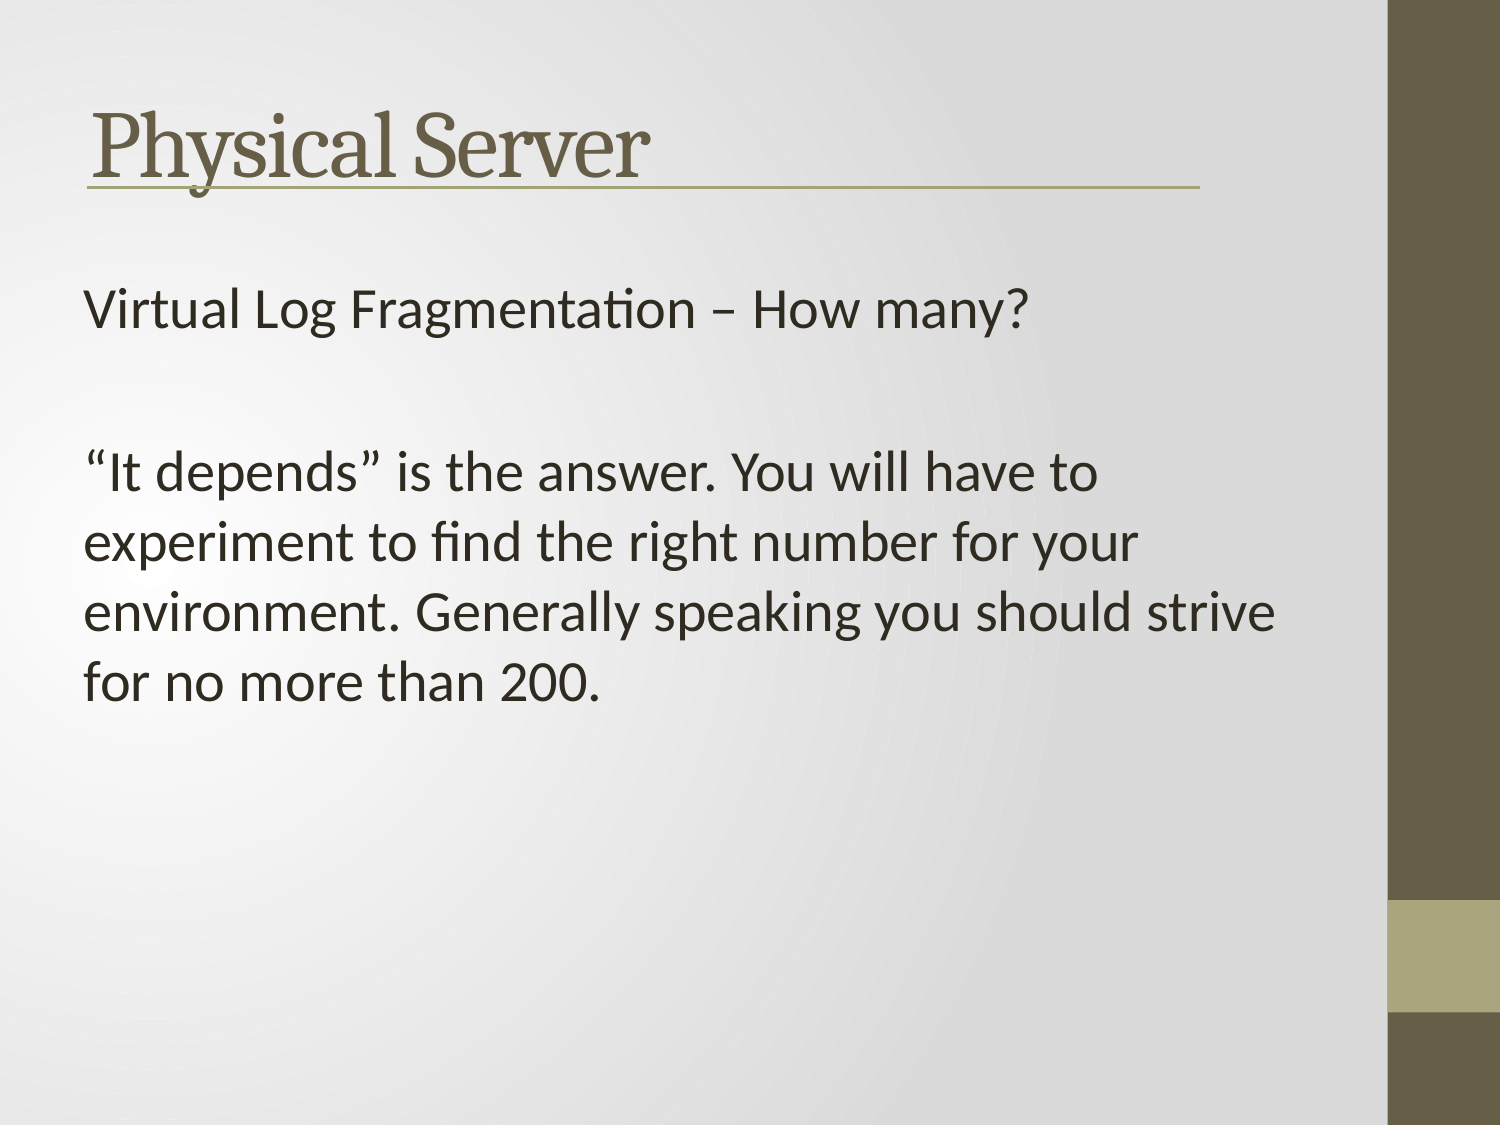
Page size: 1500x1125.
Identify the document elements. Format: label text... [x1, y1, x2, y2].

text_box Physical Server [75, 45, 1325, 233]
list Virtual Log Fragmentation – How many? “It depends” is the answer. You will have to experiment to find the right number for your environment. Generally speaking you should strive for no more than 200. [50, 262, 1350, 1050]
